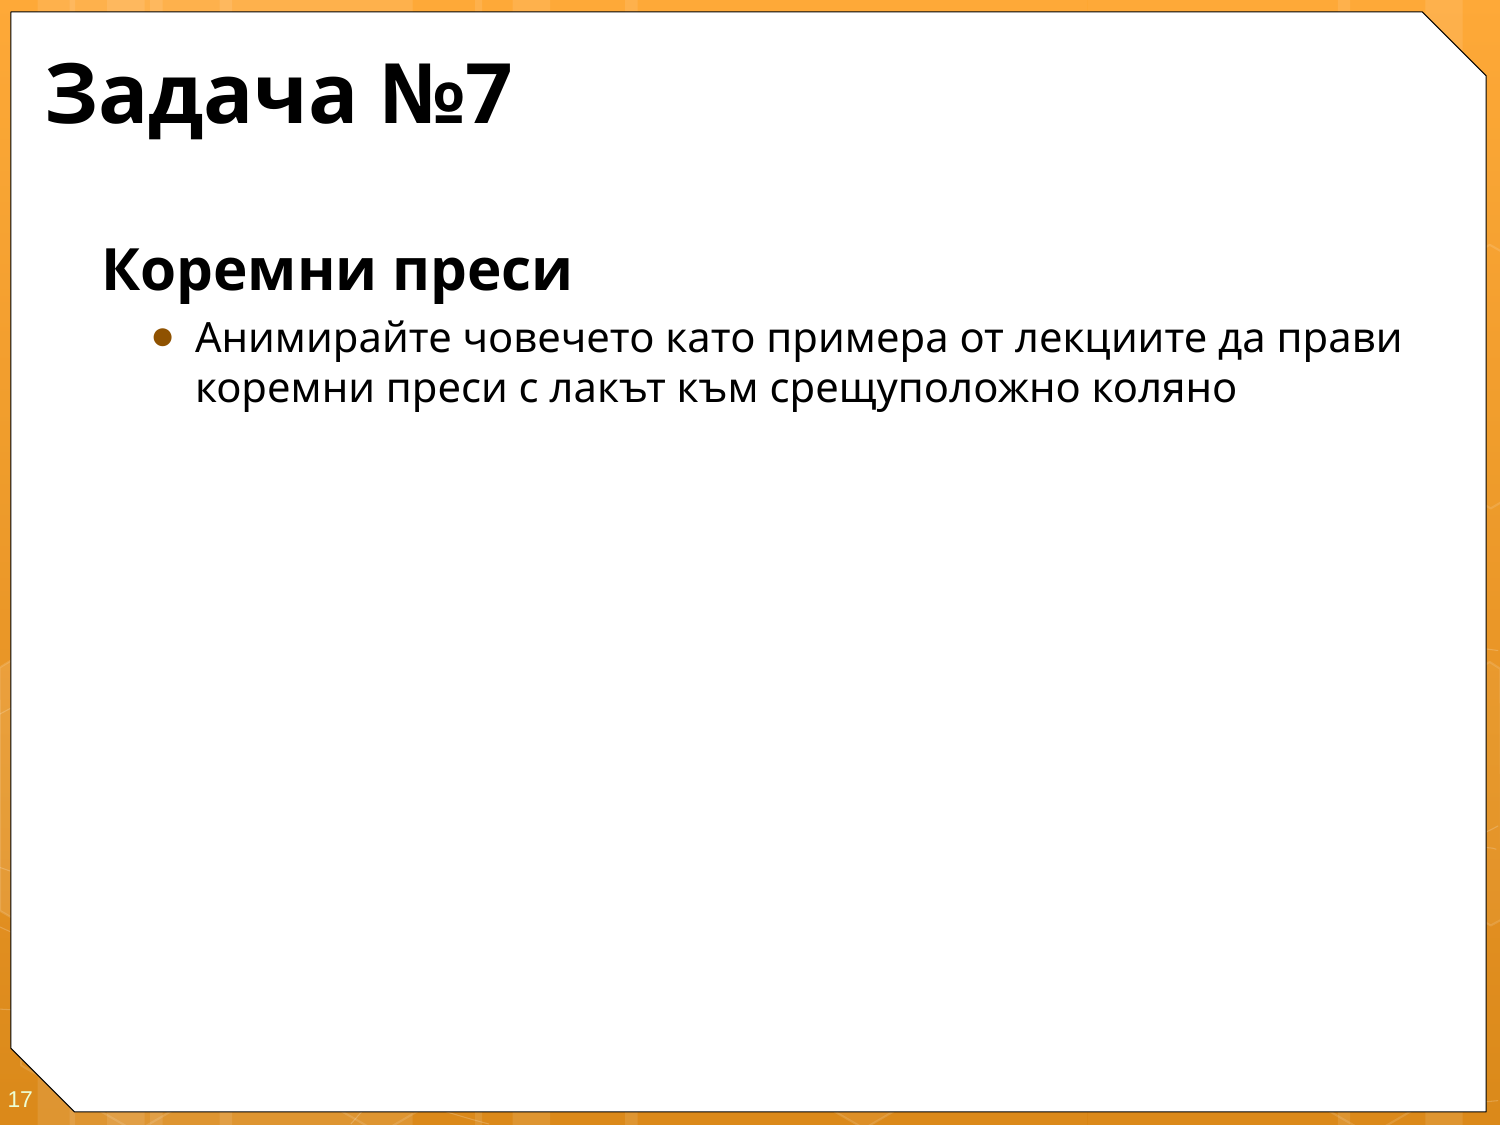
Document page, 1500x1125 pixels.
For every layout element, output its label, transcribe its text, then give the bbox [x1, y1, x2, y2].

list Коремни преси Анимирайте човечето като примера от лекциите да прави коремни преси с лакът към срещуположно коляно [75, 224, 1488, 1113]
title Задача №7 [29, 37, 1450, 144]
